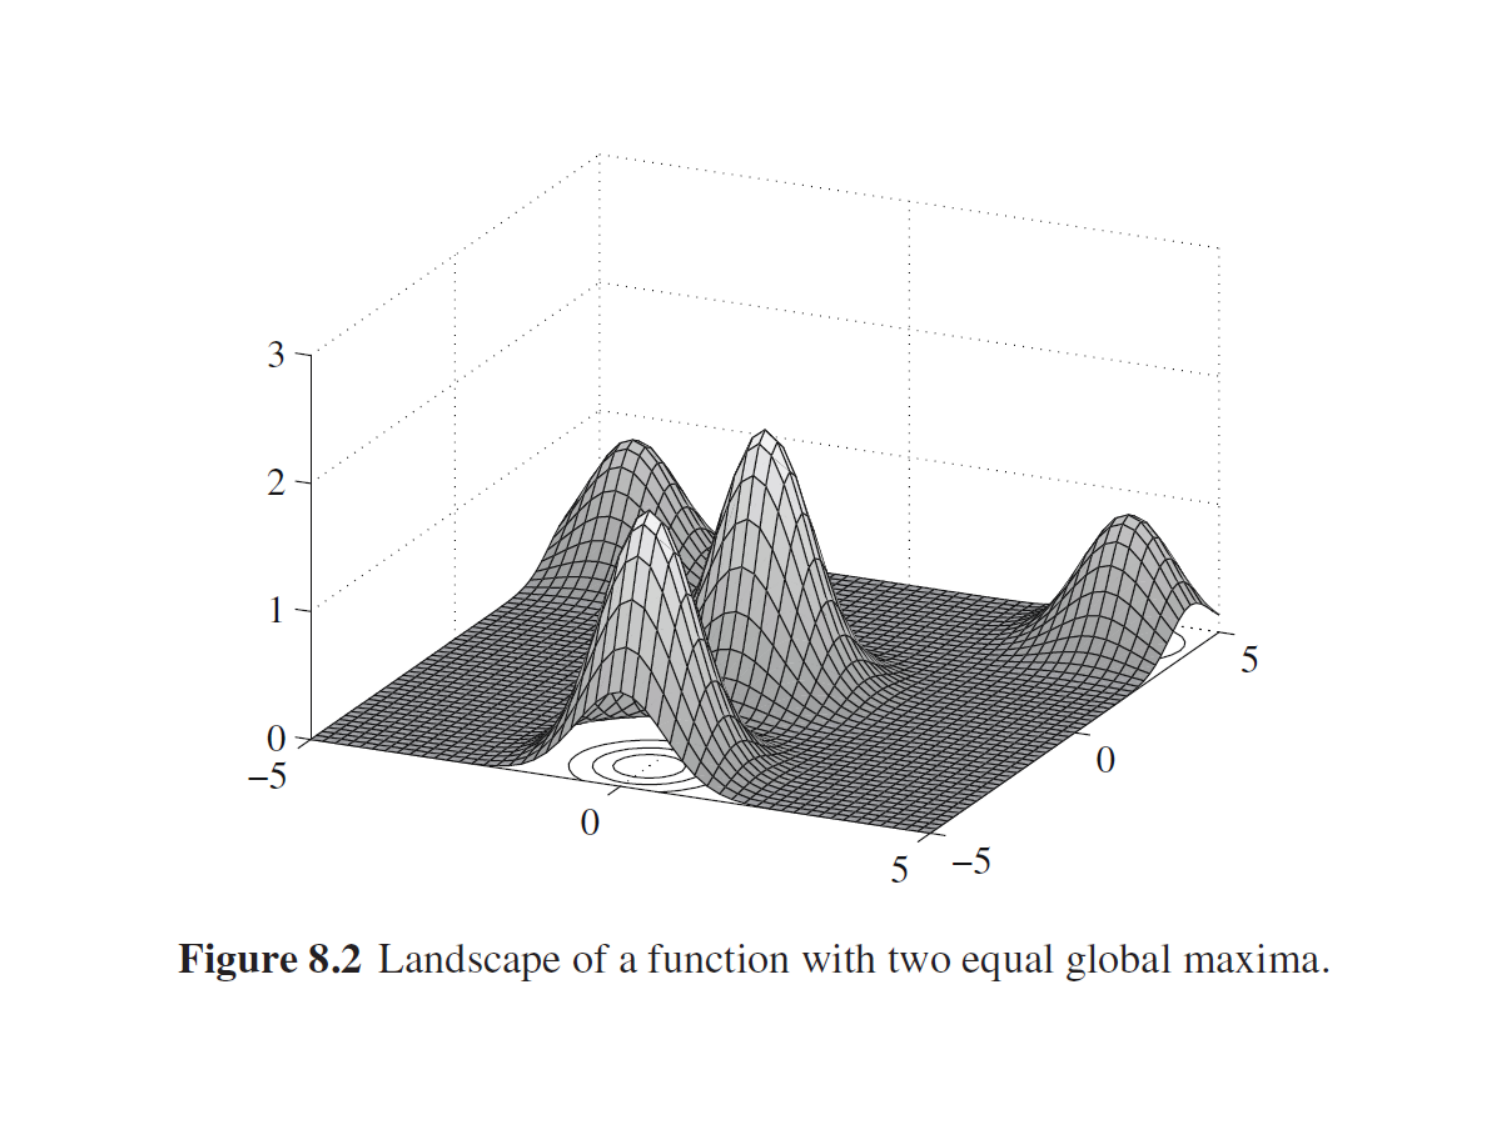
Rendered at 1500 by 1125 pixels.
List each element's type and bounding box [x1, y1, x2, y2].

picture [158, 135, 1342, 989]
